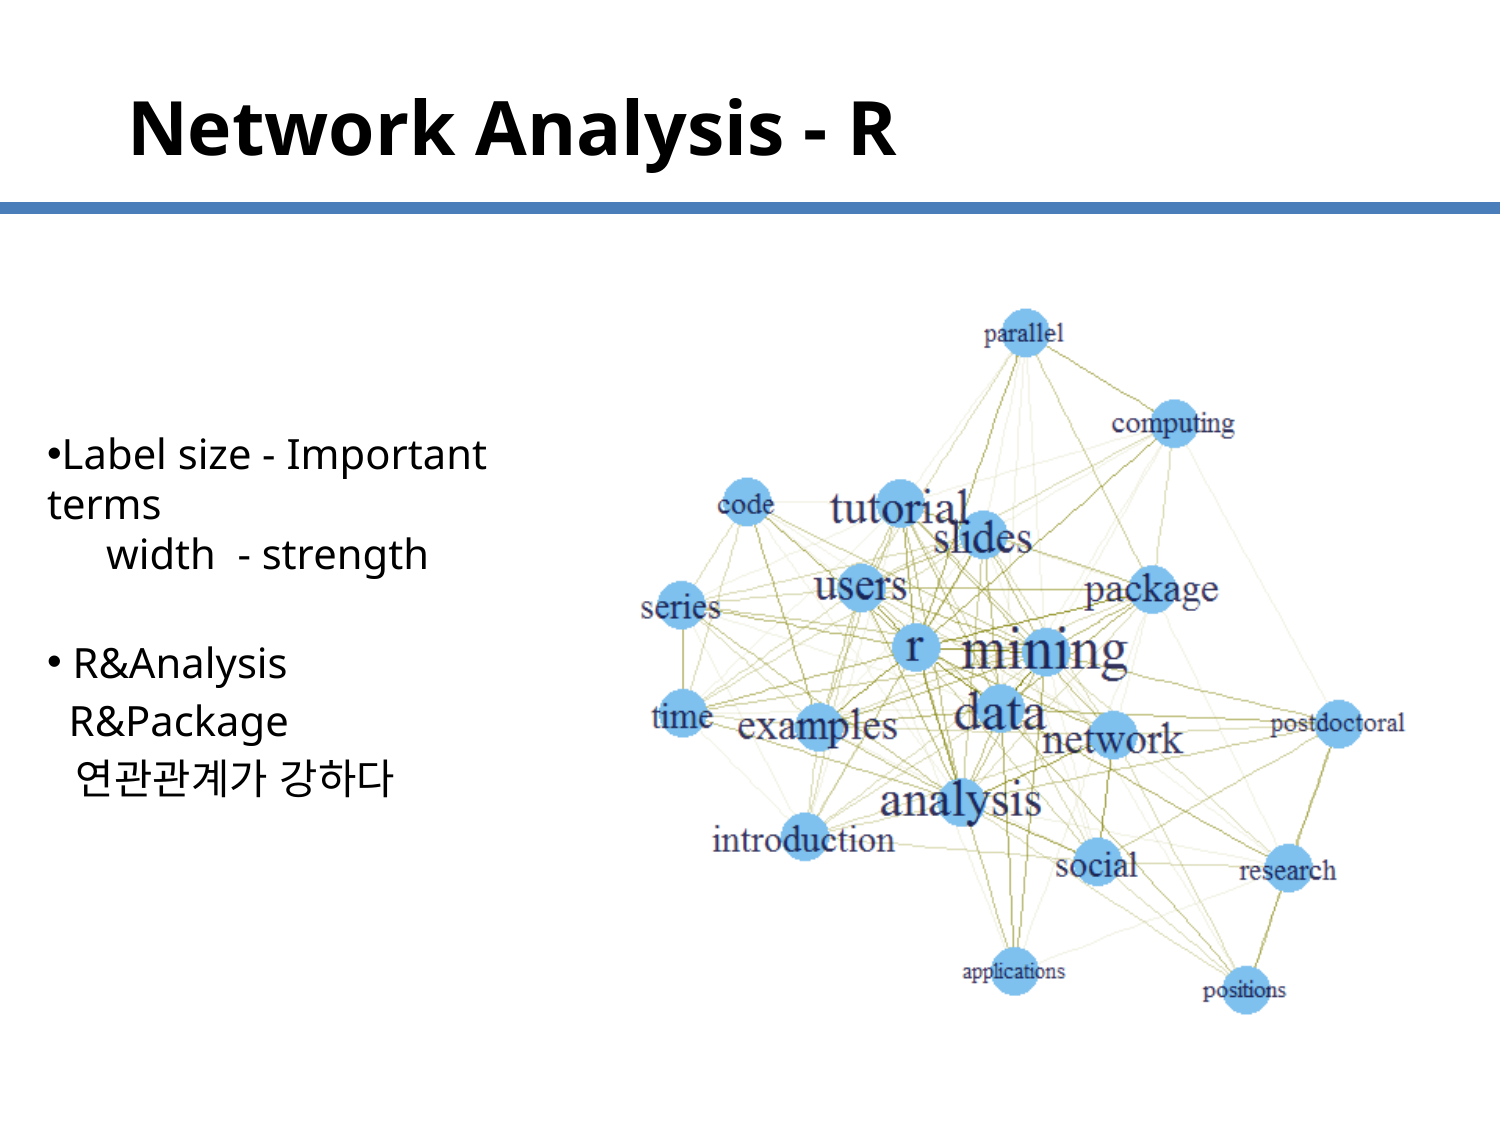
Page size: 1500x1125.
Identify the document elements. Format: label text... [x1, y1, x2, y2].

picture [609, 273, 1451, 1047]
text_box Label size - Important terms width - strength R&Analysis R&Package 연관관계가 강하다 [32, 420, 604, 996]
title Network Analysis - R [112, 78, 1388, 173]
